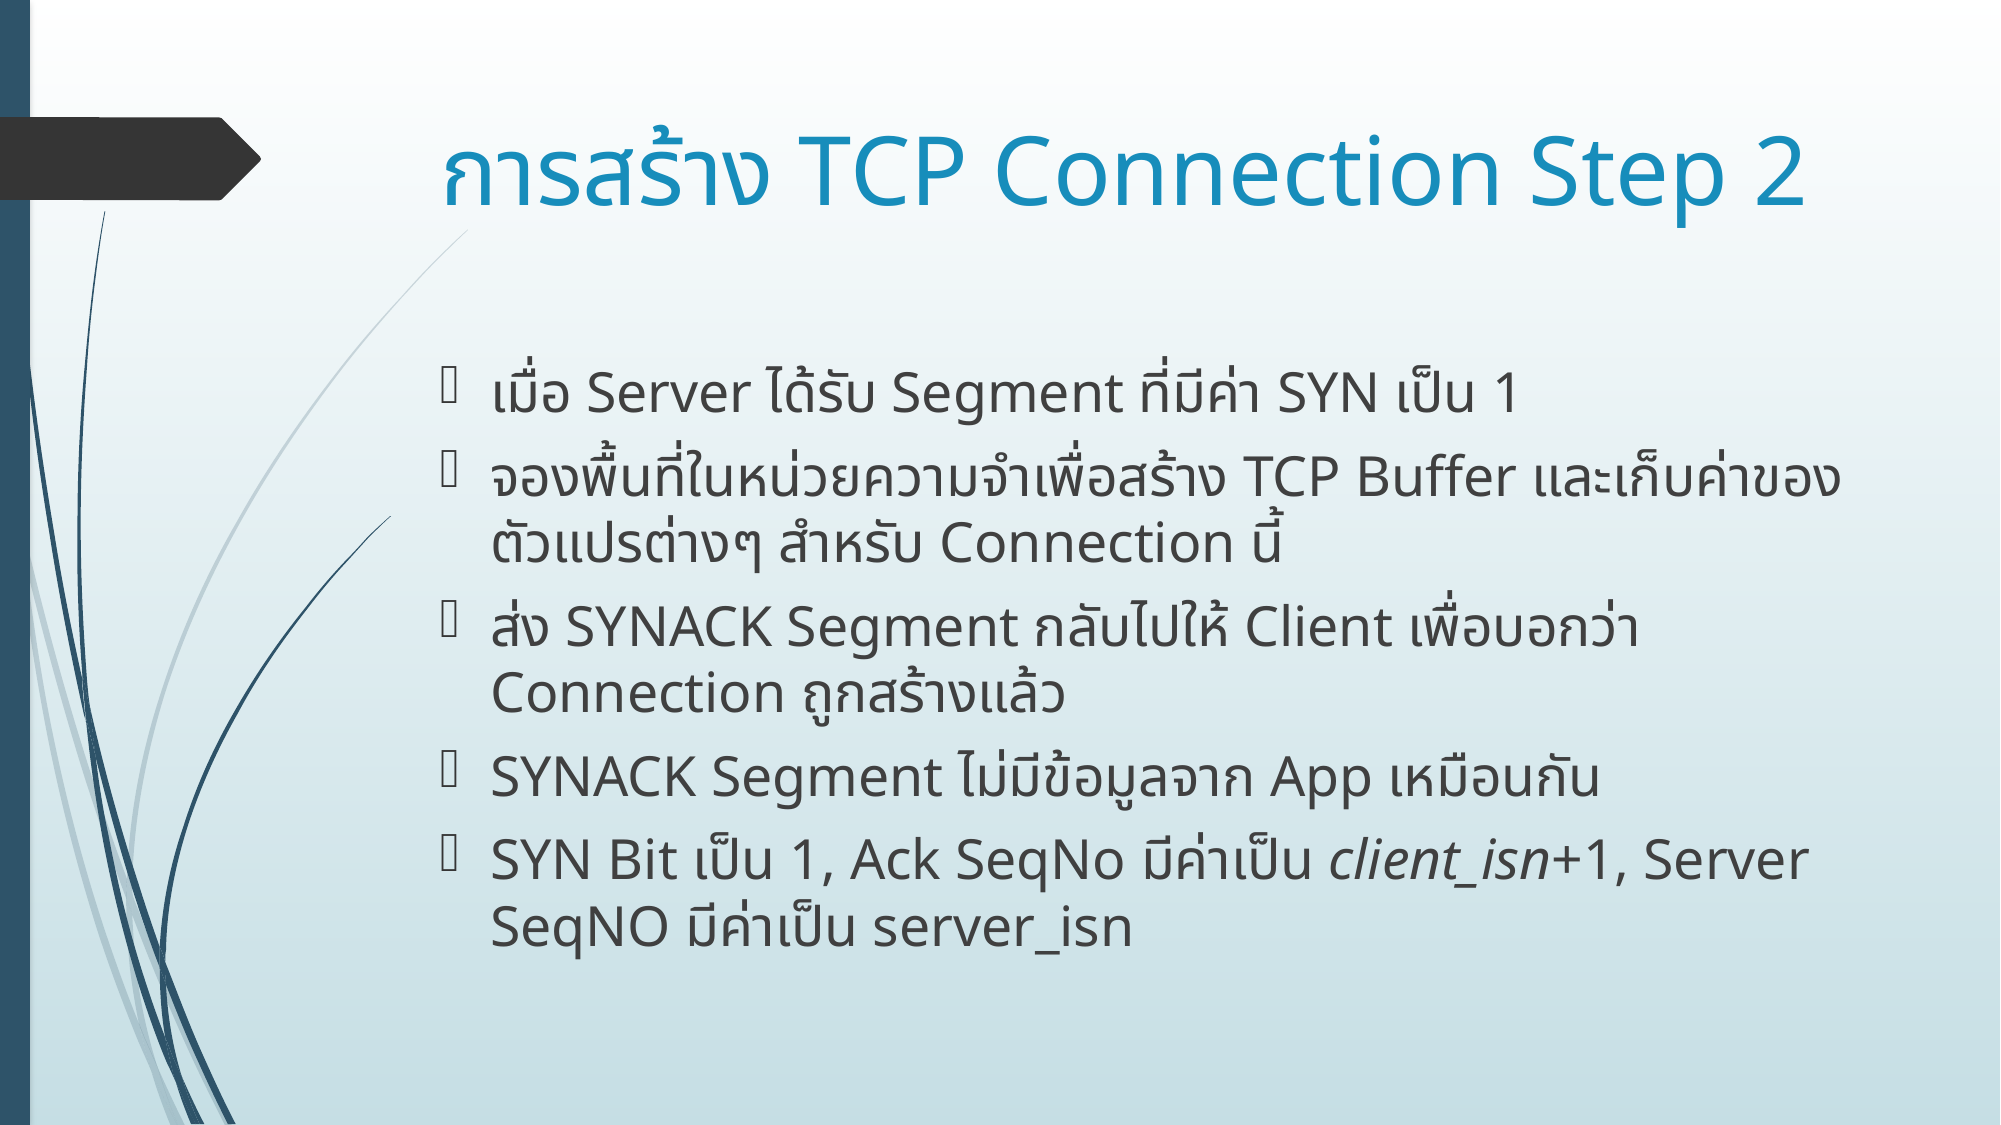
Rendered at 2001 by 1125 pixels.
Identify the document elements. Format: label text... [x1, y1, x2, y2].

list เมื่อ Server ได้รับ Segment ที่มีค่า SYN เป็น 1 จองพื้นที่ในหน่วยความจำเพื่อสร้าง TCP Buffer และเก็บค่าของตัวแปรต่างๆ สำหรับ Connection นี้ ส่ง SYNACK Segment กลับไปให้ Client เพื่อบอกว่า Connection ถูกสร้างแล้ว SYNACK Segment ไม่มีข้อมูลจาก App เหมือนกัน SYN Bit เป็น 1, Ack SeqNo มีค่าเป็น client_isn+1, Server SeqNO มีค่าเป็น server_isn [424, 350, 1888, 970]
title การสร้าง TCP Connection Step 2 [425, 102, 1888, 313]
